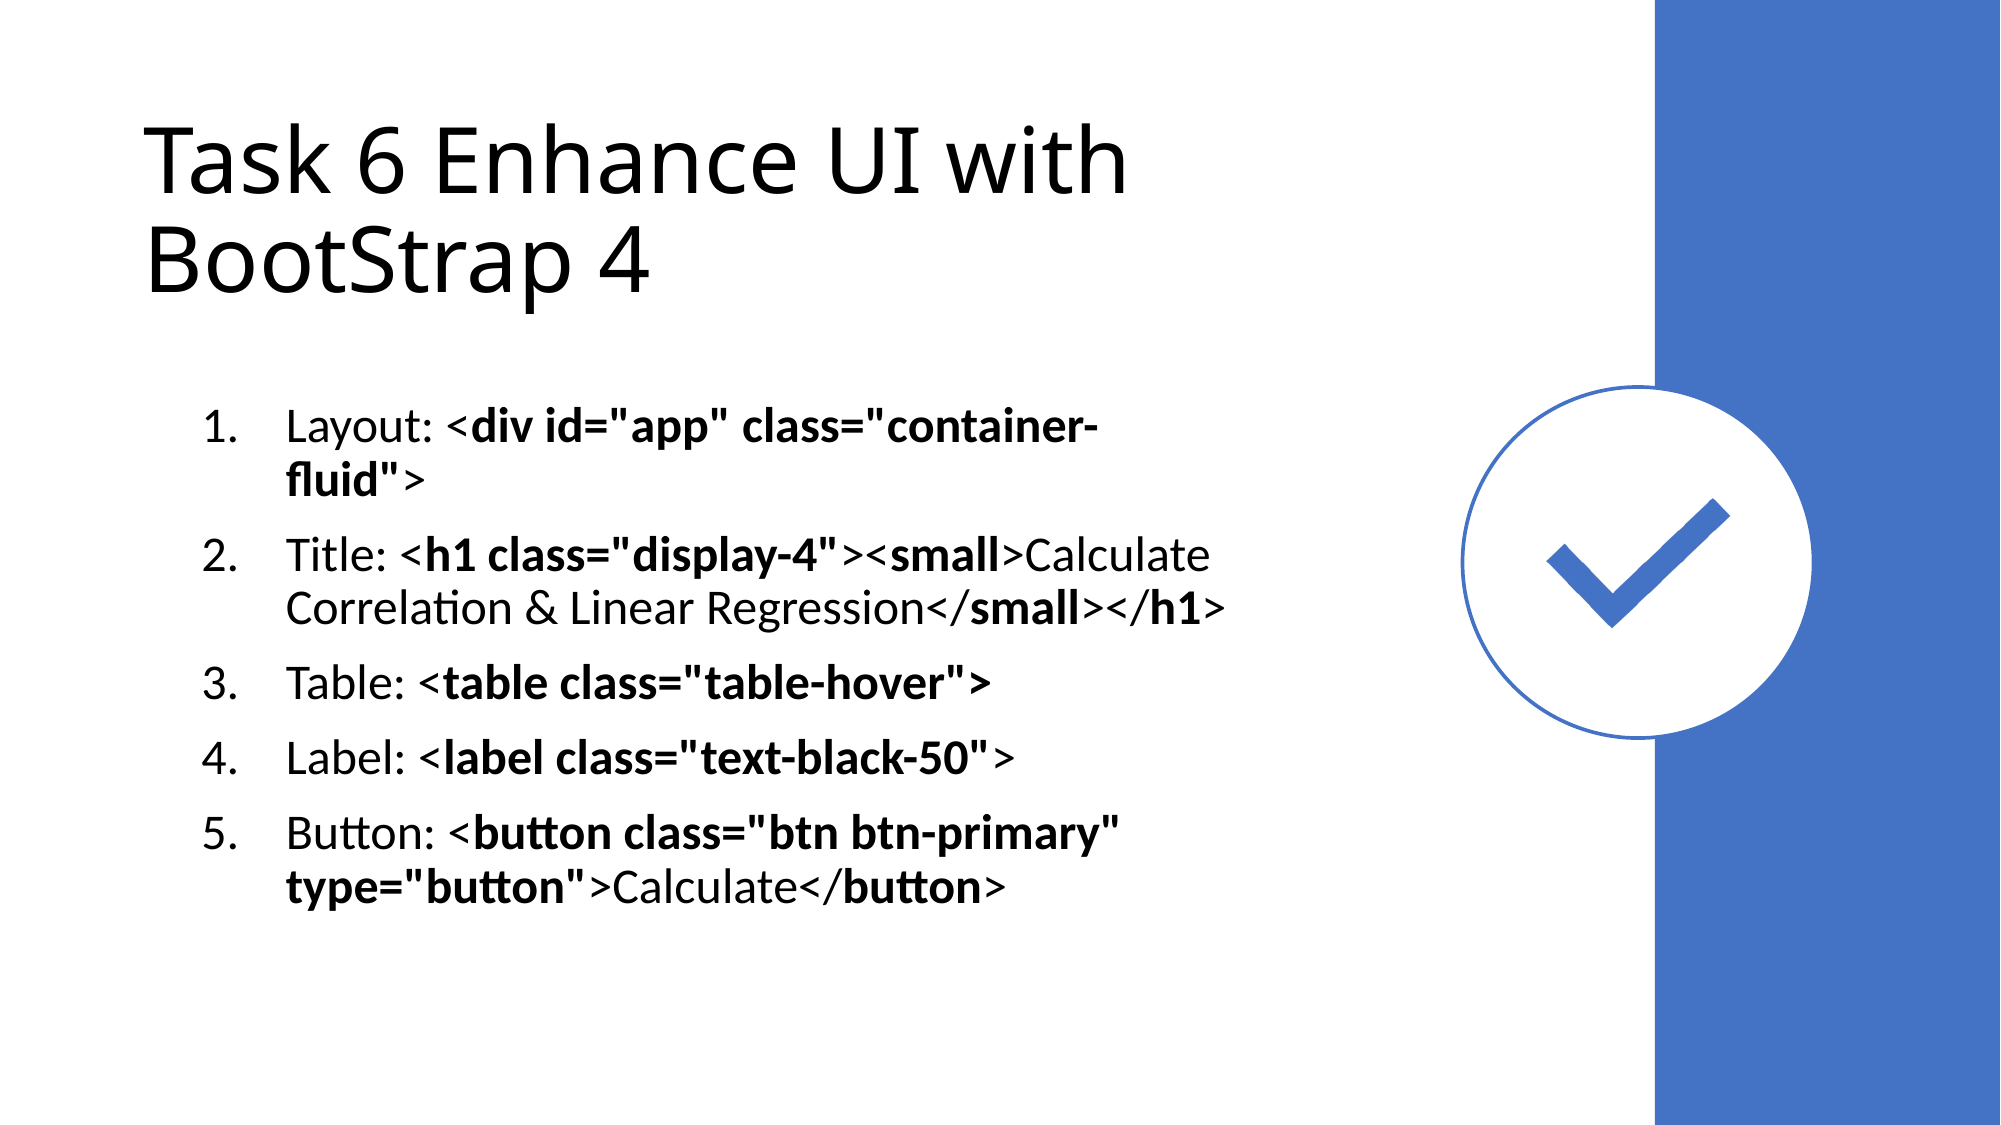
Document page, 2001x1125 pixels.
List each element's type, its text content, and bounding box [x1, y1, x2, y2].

text_box [1461, 385, 1815, 740]
list Layout: <div id="app" class="container-fluid"> Title: <h1 class="display-4"><small>Calculate Correlation & Linear Regression</small></h1> Table: <table class="table-hover"> Label: <label class="text-black-50"> Button: <button class="btn btn-primary" type="button">Calculate</button> [186, 373, 1248, 940]
picture [1544, 468, 1732, 657]
title Task 6 Enhance UI with BootStrap 4 [128, 105, 1545, 322]
text_box [1654, 0, 2000, 1125]
